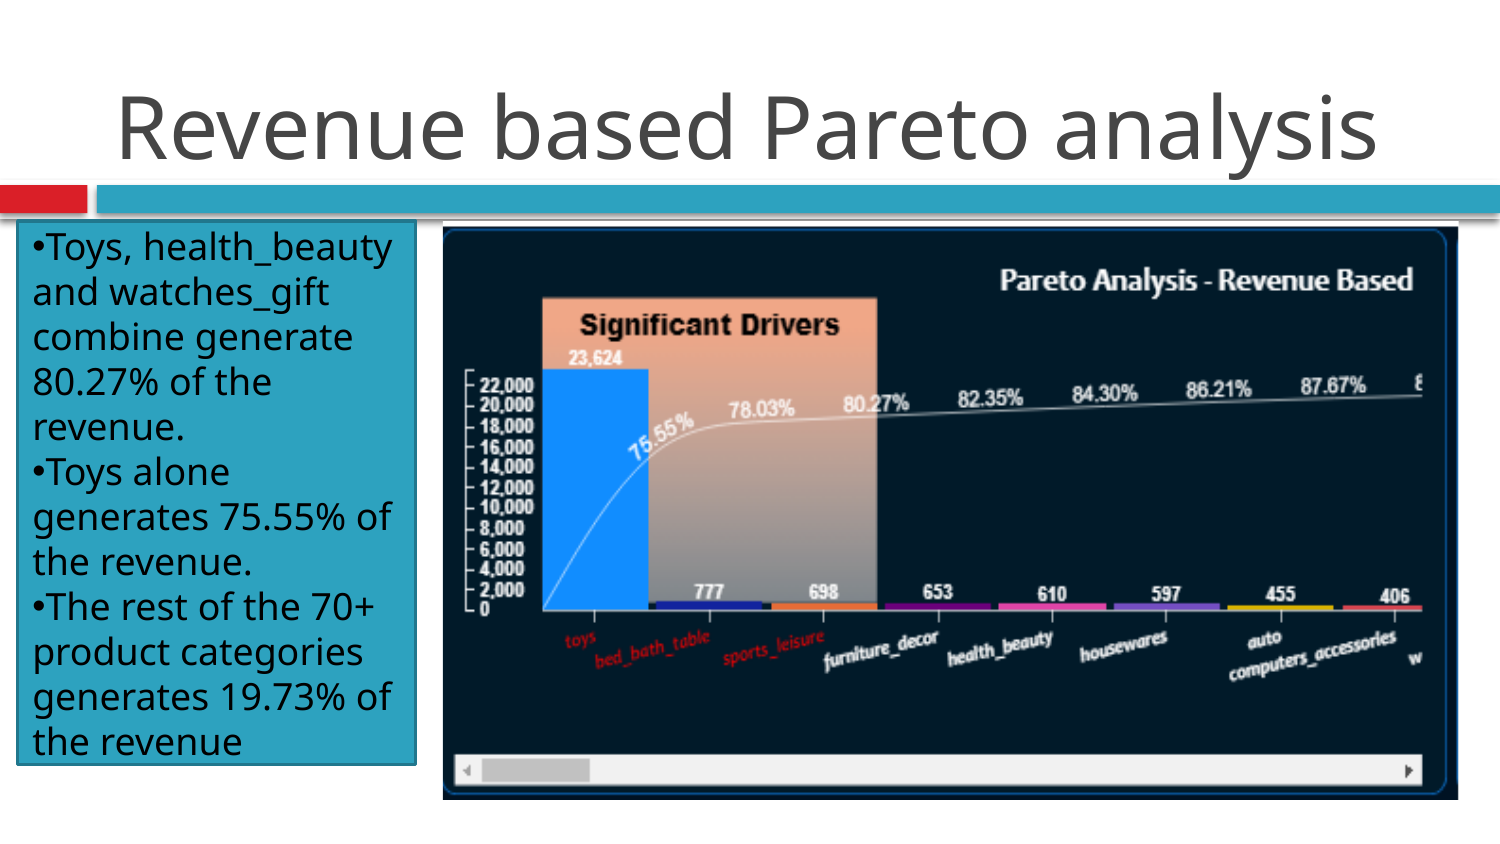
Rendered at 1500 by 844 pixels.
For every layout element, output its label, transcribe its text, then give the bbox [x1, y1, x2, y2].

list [442, 220, 1459, 801]
text_box Toys, health_beauty and watches_gift combine generate 80.27% of the revenue. Toys alone generates 75.55% of the revenue. The rest of the 70+ product categories generates 19.73% of the revenue [16, 219, 417, 766]
title Revenue based Pareto analysis [99, 19, 1438, 185]
